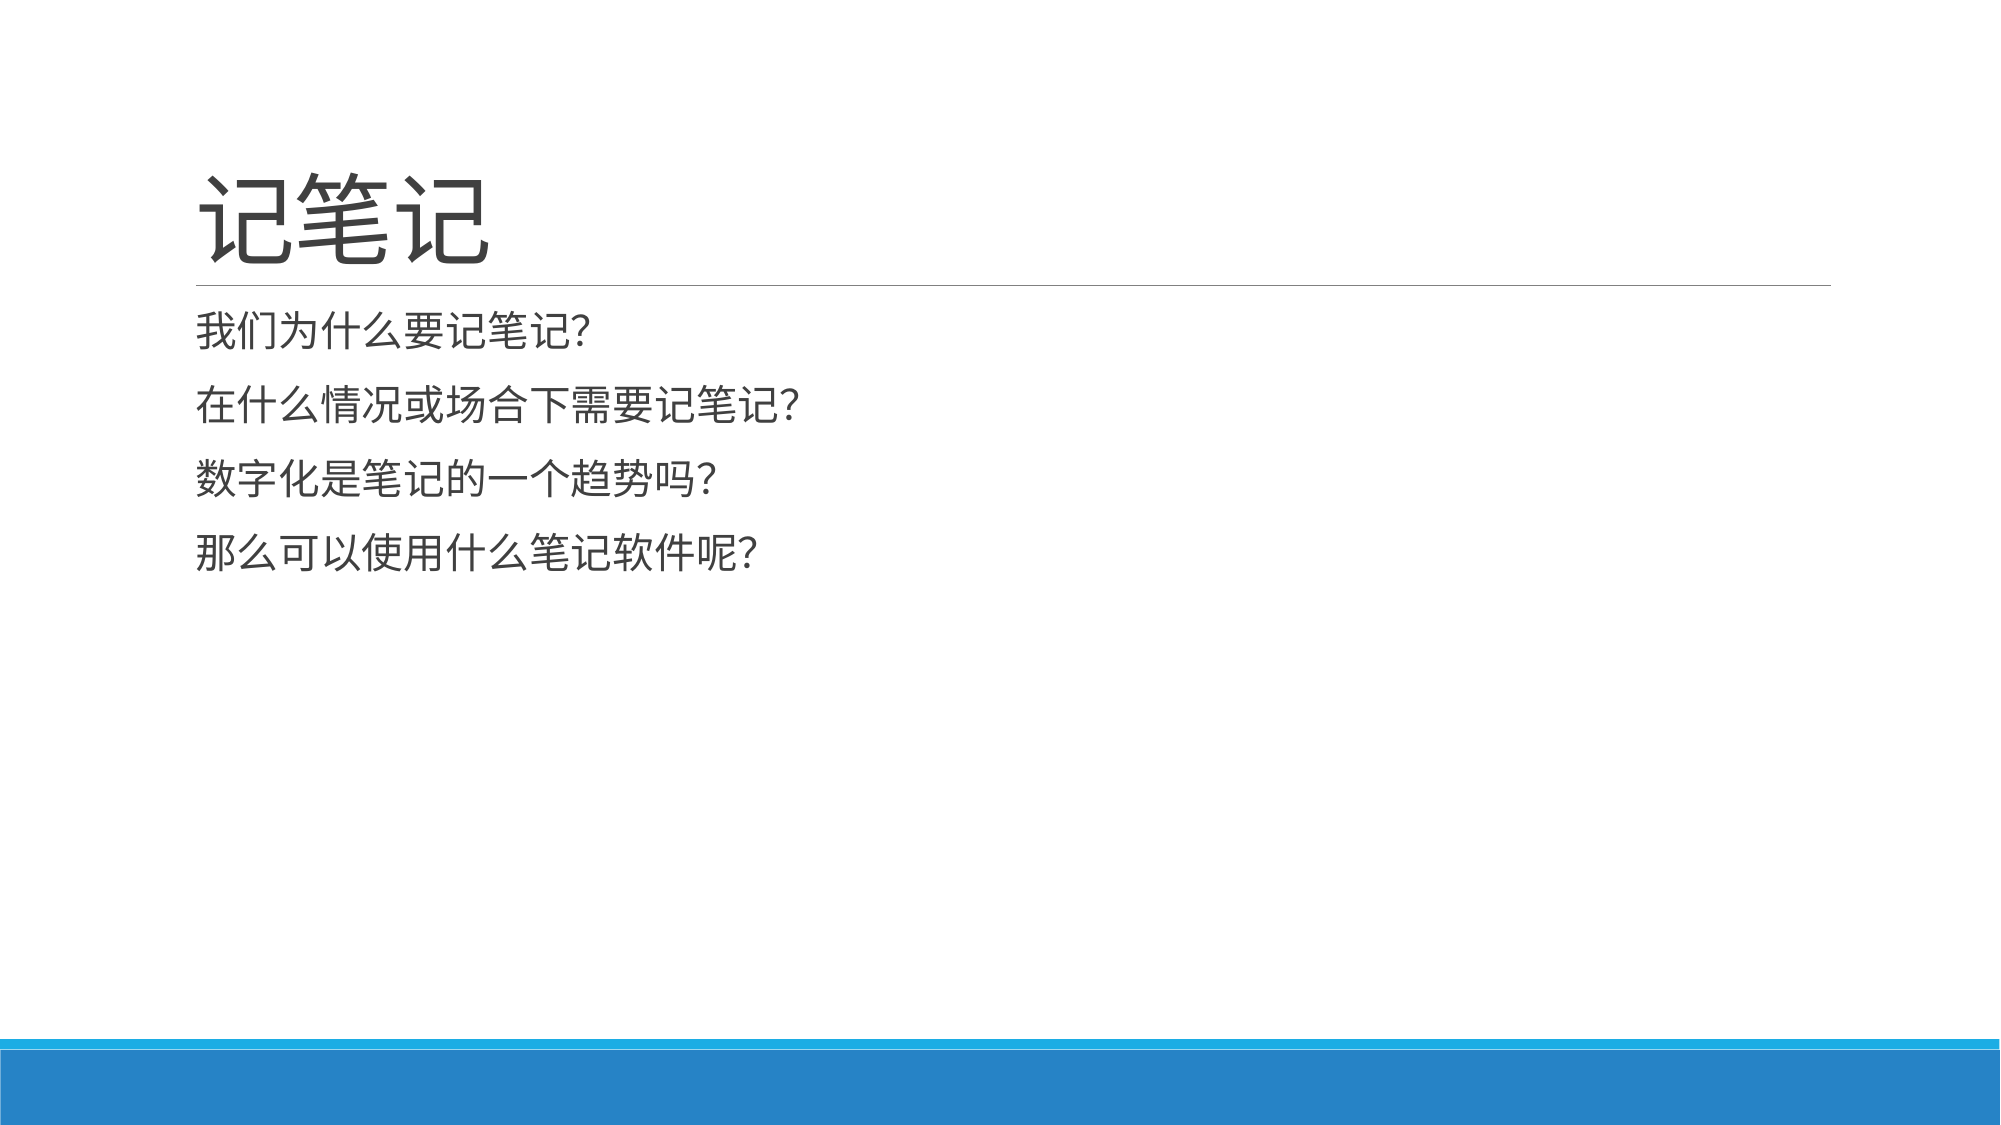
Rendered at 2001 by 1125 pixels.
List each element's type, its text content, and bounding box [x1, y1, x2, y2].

list 我们为什么要记笔记？ 在什么情况或场合下需要记笔记？ 数字化是笔记的一个趋势吗？ 那么可以使用什么笔记软件呢？ [180, 302, 1830, 963]
title 记笔记 [180, 47, 1830, 285]
